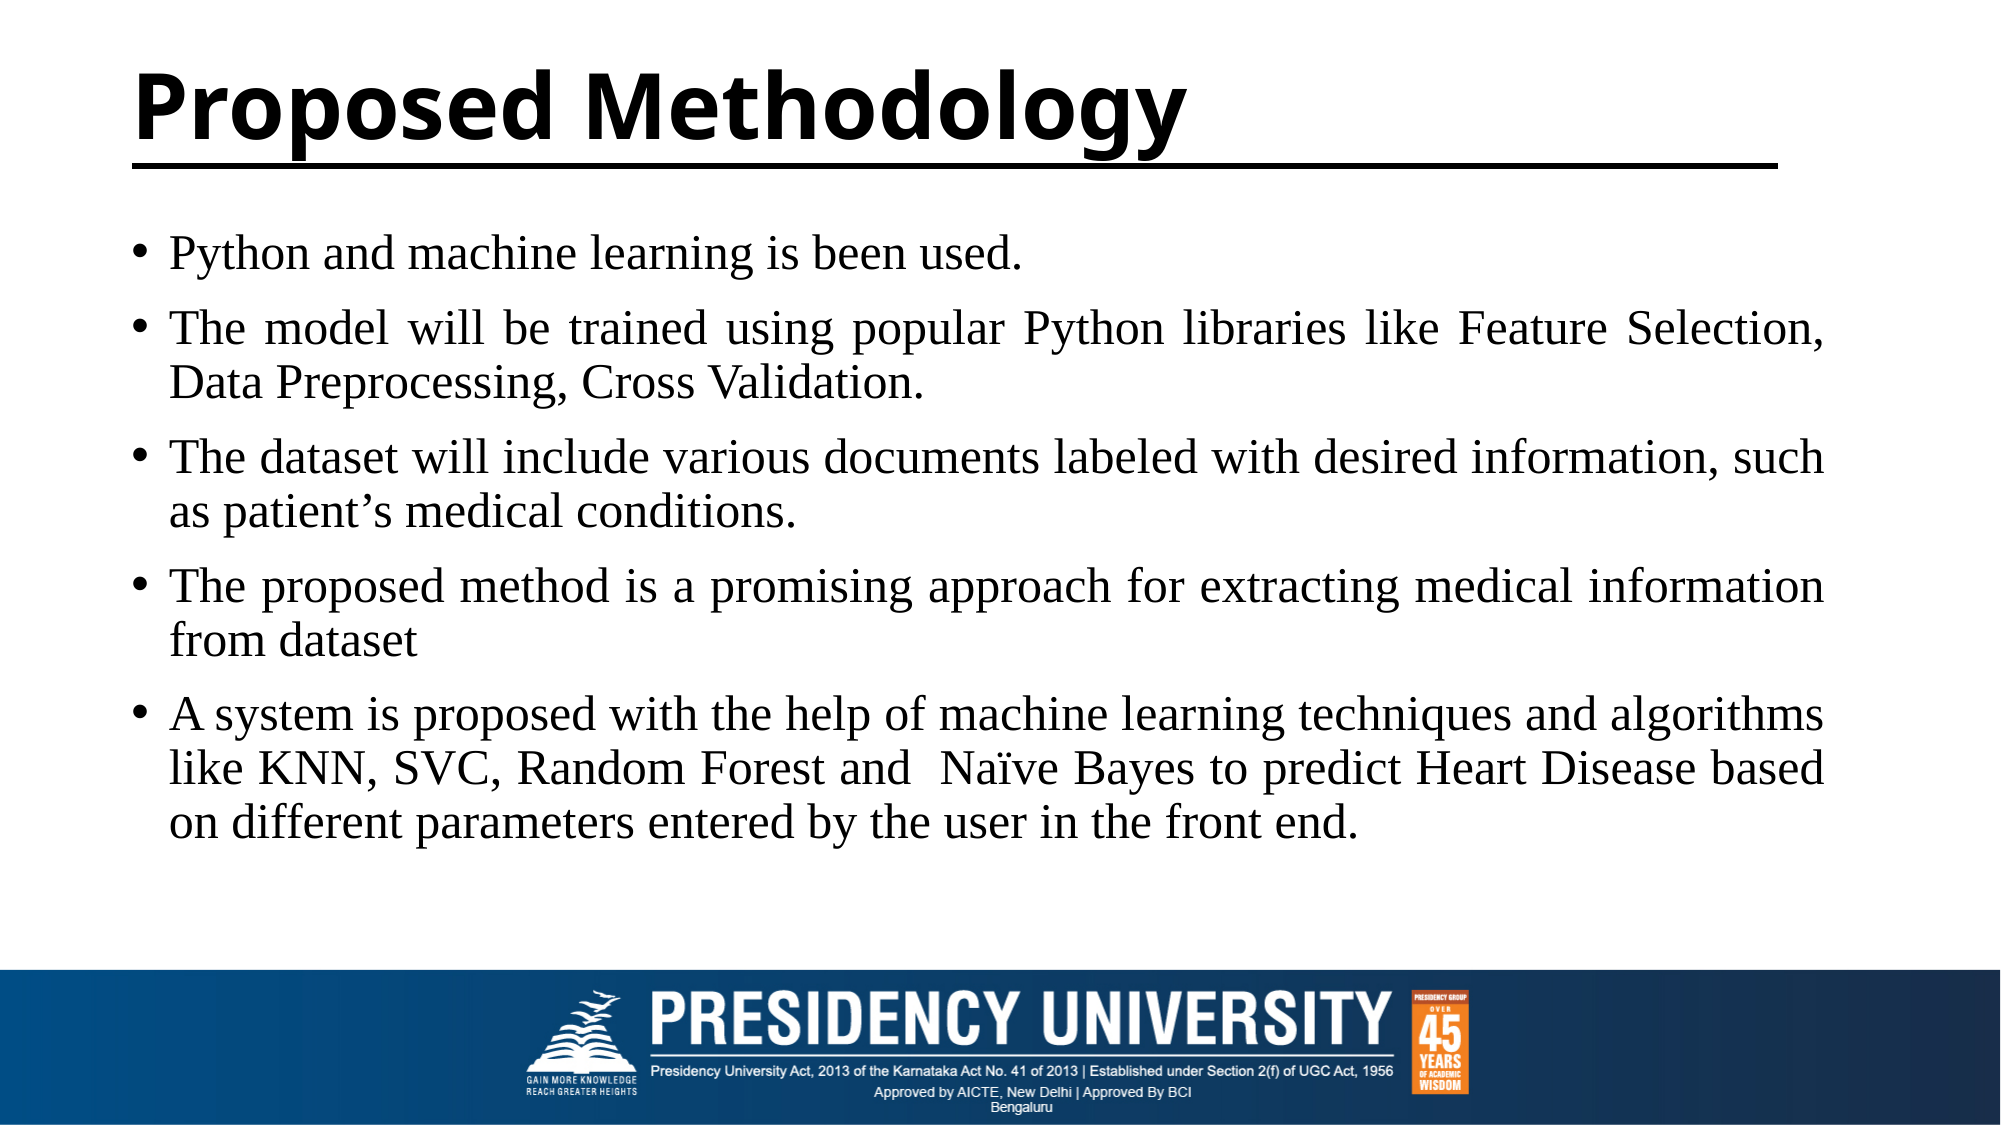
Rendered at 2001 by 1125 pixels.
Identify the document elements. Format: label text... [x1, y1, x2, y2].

list Python and machine learning is been used. The model will be trained using popular Python libraries like Feature Selection, Data Preprocessing, Cross Validation. The dataset will include various documents labeled with desired information, such as patient’s medical conditions. The proposed method is a promising approach for extracting medical information from dataset A system is proposed with the help of machine learning techniques and algorithms like KNN, SVC, Random Forest and Naïve Bayes to predict Heart Disease based on different parameters entered by the user in the front end. [116, 218, 1842, 933]
picture [0, 0, 2001, 1125]
title Proposed Methodology [116, 1, 1842, 218]
